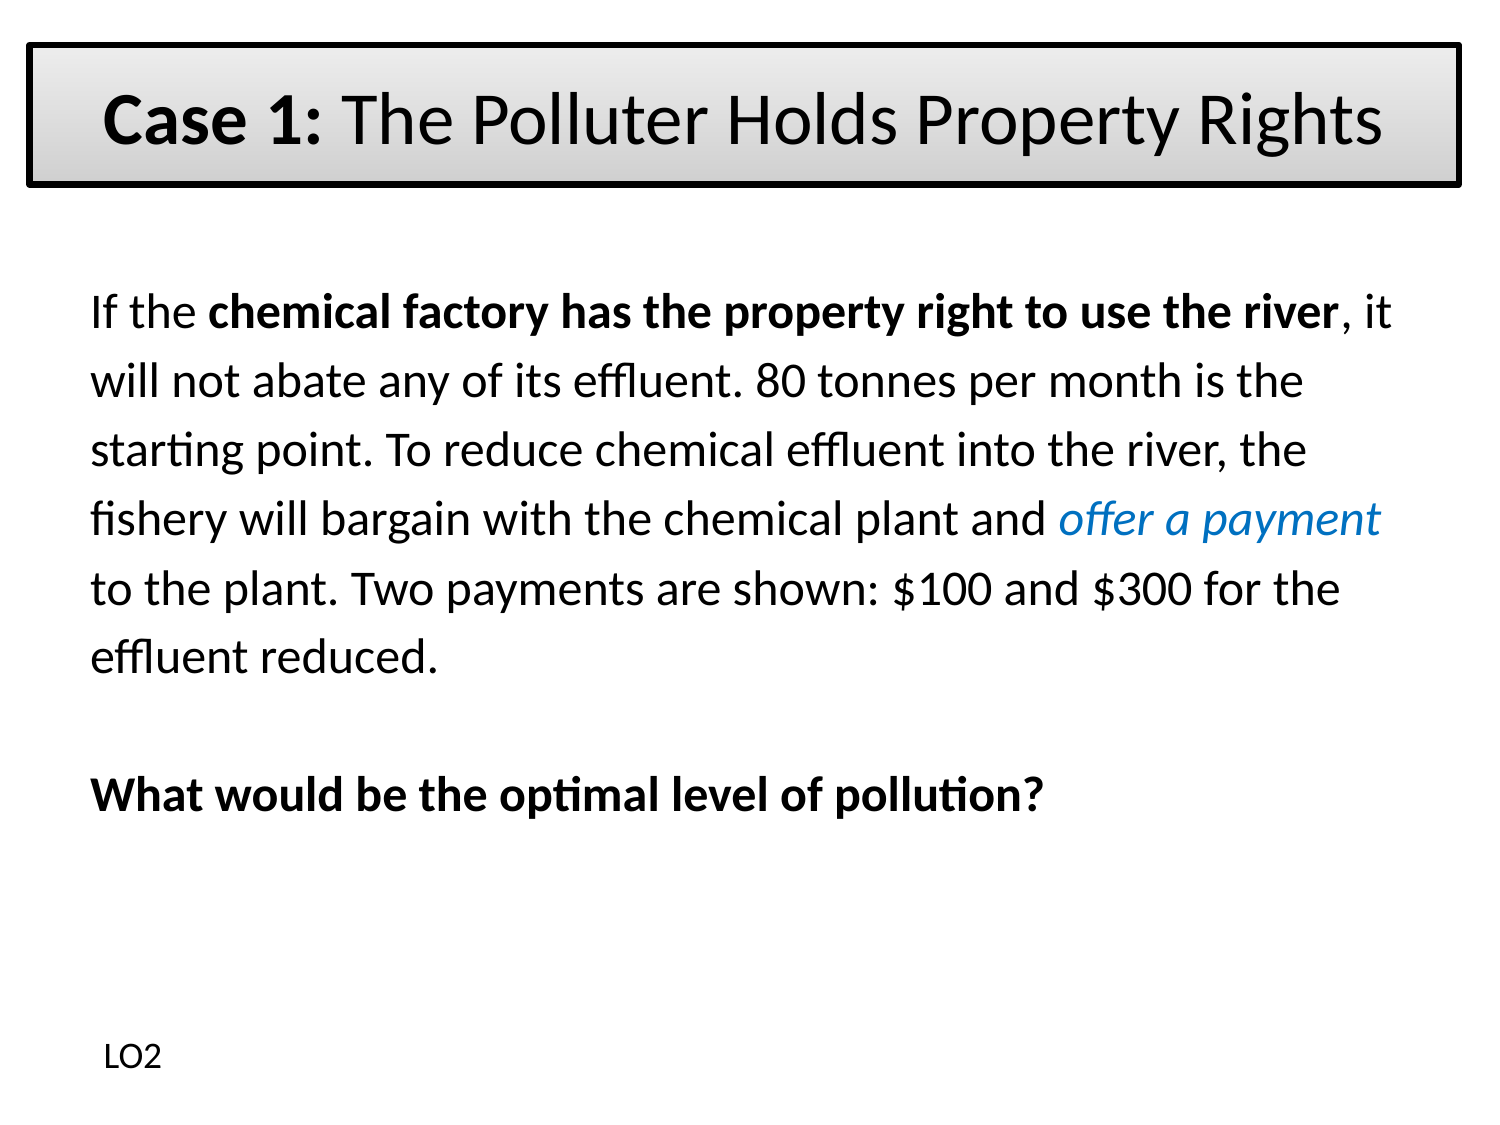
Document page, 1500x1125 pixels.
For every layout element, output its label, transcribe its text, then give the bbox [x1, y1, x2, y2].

list If the chemical factory has the property right to use the river, it will not abate any of its effluent. 80 tonnes per month is the starting point. To reduce chemical effluent into the river, the fishery will bargain with the chemical plant and offer a payment to the plant. Two payments are shown: $100 and $300 for the effluent reduced. What would be the optimal level of pollution? [75, 262, 1425, 1005]
text_box LO2 [88, 1023, 420, 1084]
title Case 1: The Polluter Holds Property Rights [26, 42, 1462, 188]
